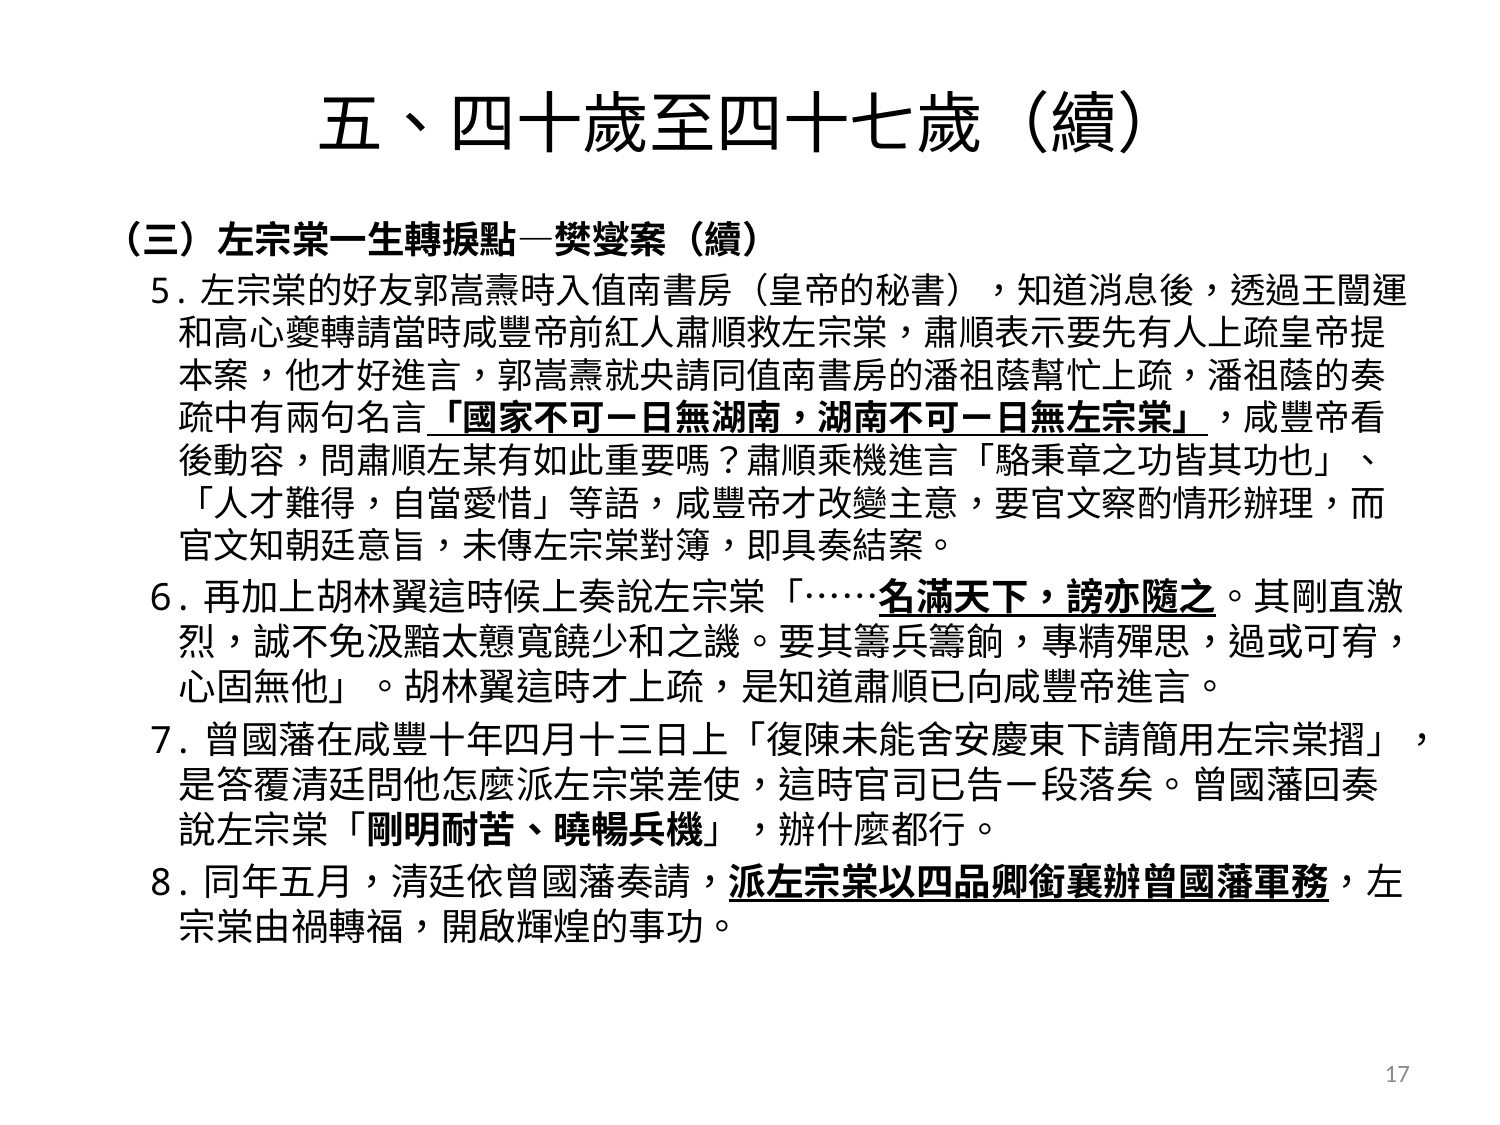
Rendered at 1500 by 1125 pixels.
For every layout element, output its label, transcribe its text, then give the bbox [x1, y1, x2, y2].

list （三）左宗棠一生轉捩點—樊燮案（續） 5.左宗棠的好友郭嵩燾時入值南書房（皇帝的秘書），知道消息後，透過王闓運和高心夔轉請當時咸豐帝前紅人肅順救左宗棠，肅順表示要先有人上疏皇帝提本案，他才好進言，郭嵩燾就央請同值南書房的潘祖蔭幫忙上疏，潘祖蔭的奏疏中有兩句名言「國家不可ㄧ日無湖南，湖南不可ㄧ日無左宗棠」，咸豐帝看後動容，問肅順左某有如此重要嗎？肅順乘機進言「駱秉章之功皆其功也」、「人才難得，自當愛惜」等語，咸豐帝才改變主意，要官文察酌情形辦理，而官文知朝廷意旨，未傳左宗棠對簿，即具奏結案。 6.再加上胡林翼這時候上奏說左宗棠「⋯⋯名滿天下，謗亦隨之。其剛直激烈，誠不免汲黯太戅寬饒少和之譏。要其籌兵籌餉，專精殫思，過或可宥，心固無他」。胡林翼這時才上疏，是知道肅順已向咸豐帝進言。 7.曾國藩在咸豐十年四月十三日上「復陳未能舍安慶東下請簡用左宗棠摺」，是答覆清廷問他怎麼派左宗棠差使，這時官司已告ㄧ段落矣。曾國藩回奏說左宗棠「剛明耐苦、曉暢兵機」，辦什麼都行。 8.同年五月，清廷依曾國藩奏請，派左宗棠以四品卿銜襄辦曾國藩軍務，左宗棠由禍轉福，開啟輝煌的事功。 [75, 208, 1425, 1005]
slide_number 17 [1074, 1042, 1425, 1103]
title 五、四十歲至四十七歲（續） [75, 45, 1425, 197]
